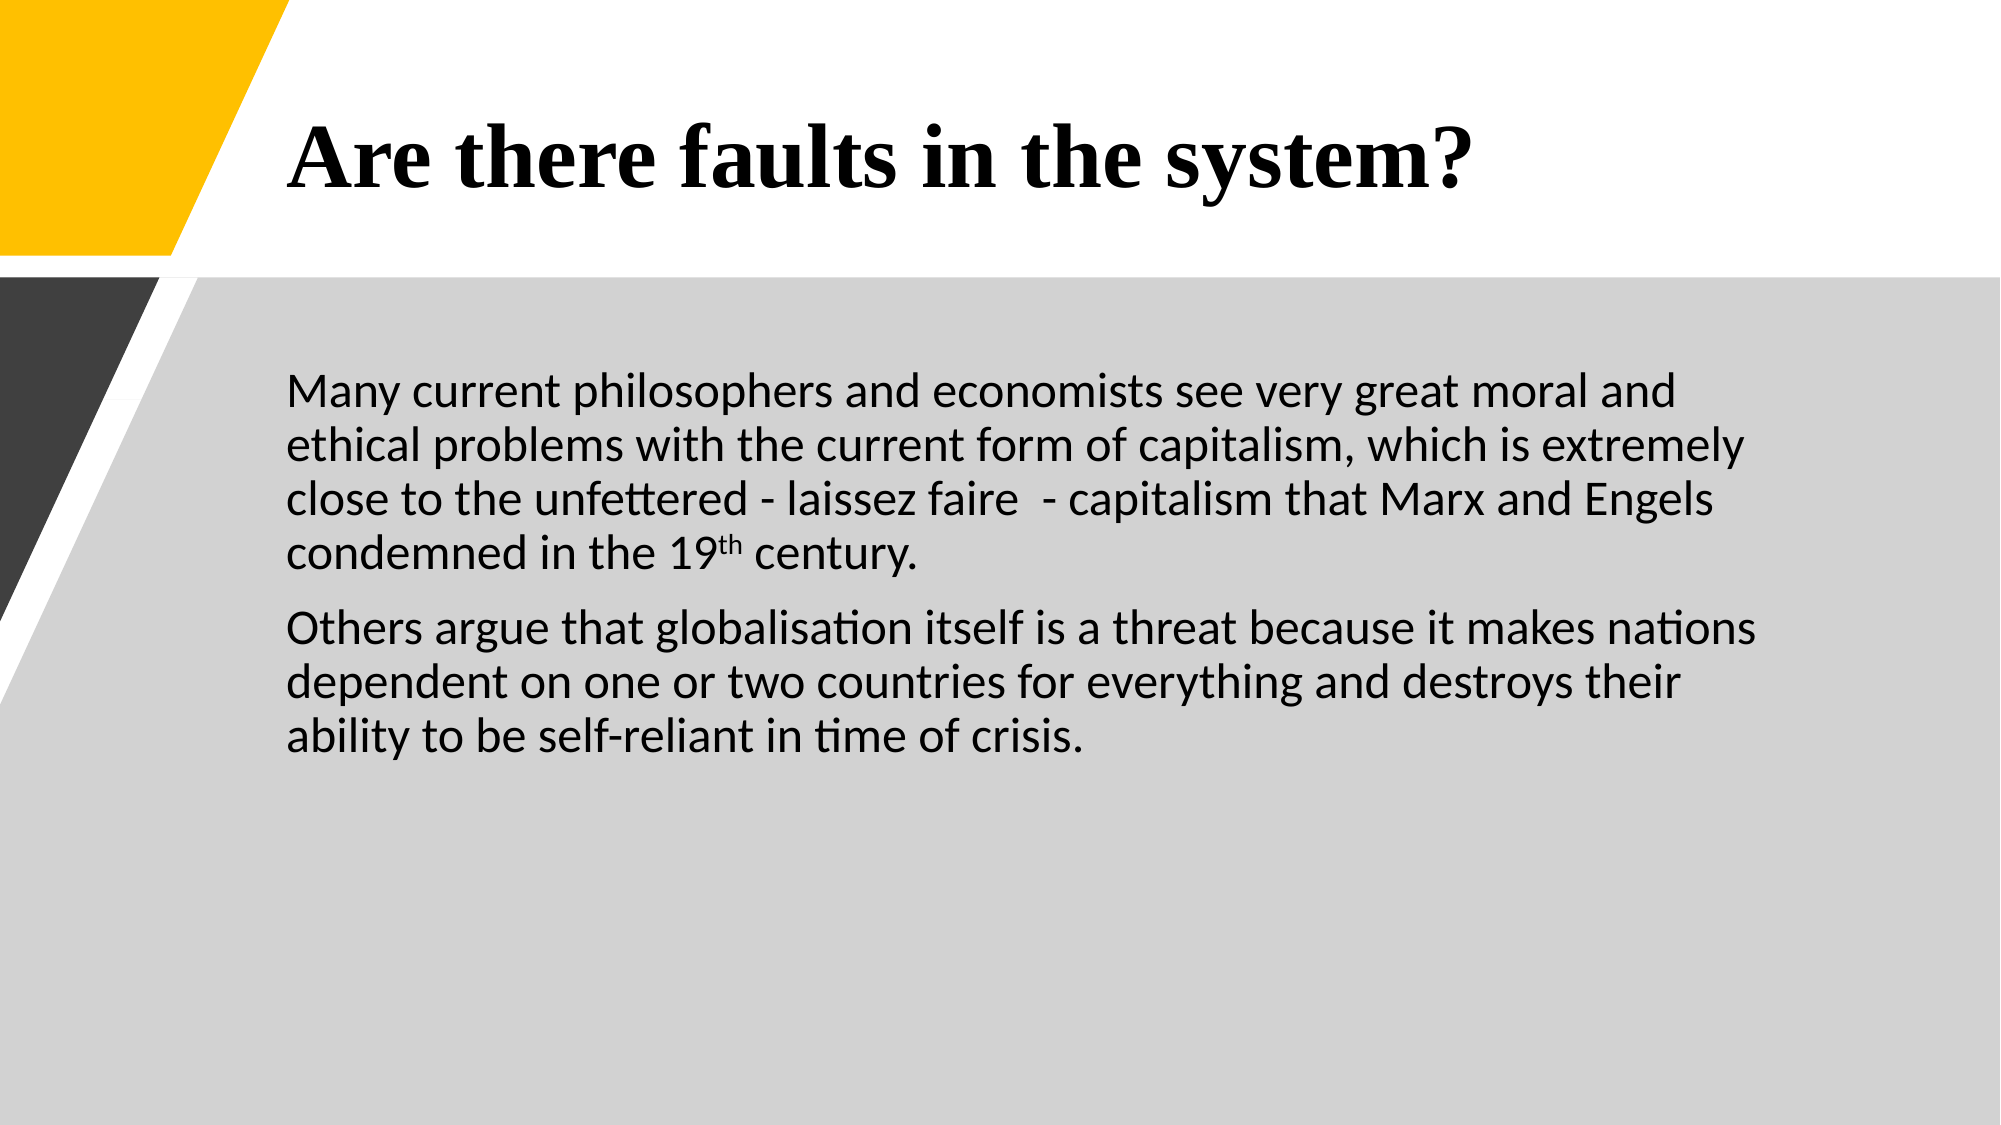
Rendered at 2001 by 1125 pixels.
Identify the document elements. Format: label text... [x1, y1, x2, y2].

text_box [0, 276, 162, 622]
title Are there faults in the system? [271, 60, 1808, 255]
text_box [0, 276, 2000, 1125]
list Many current philosophers and economists see very great moral and ethical problems with the current form of capitalism, which is extremely close to the unfettered - laissez faire - capitalism that Marx and Engels condemned in the 19th century. Others argue that globalisation itself is a threat because it makes nations dependent on one or two countries for everything and destroys their ability to be self-reliant in time of crisis. [271, 356, 1808, 1020]
text_box [0, 0, 291, 257]
